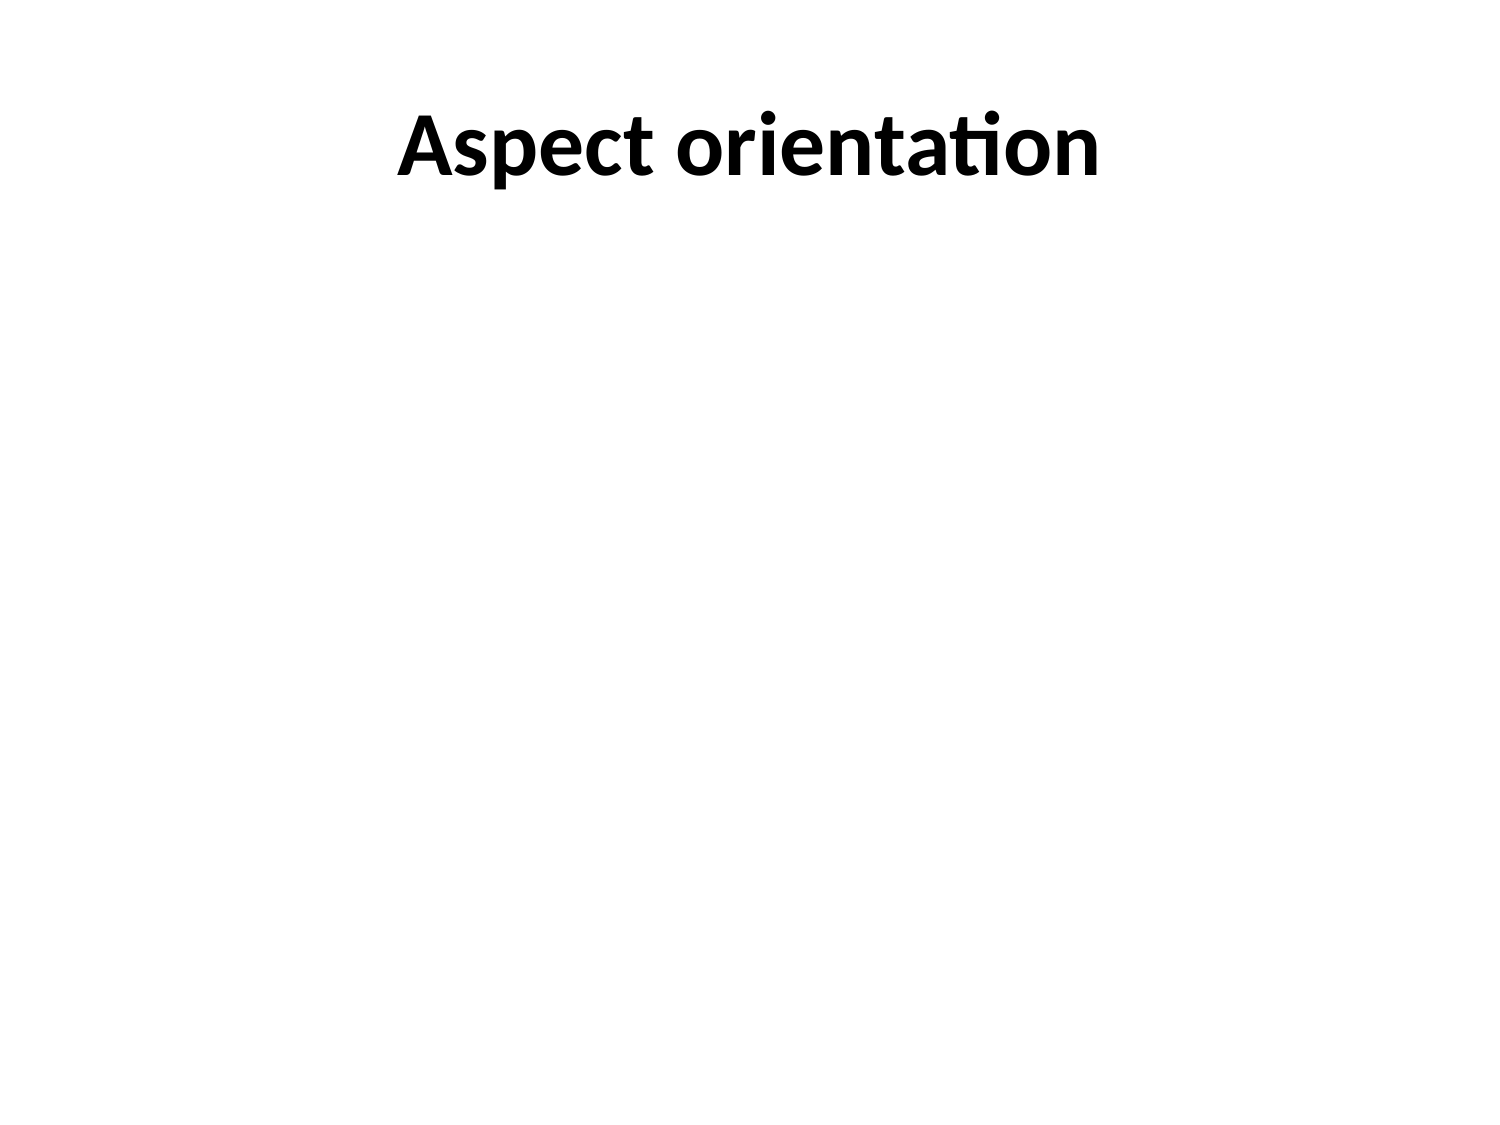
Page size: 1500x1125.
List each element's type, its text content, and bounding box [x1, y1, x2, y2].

title Aspect orientation [75, 45, 1425, 233]
